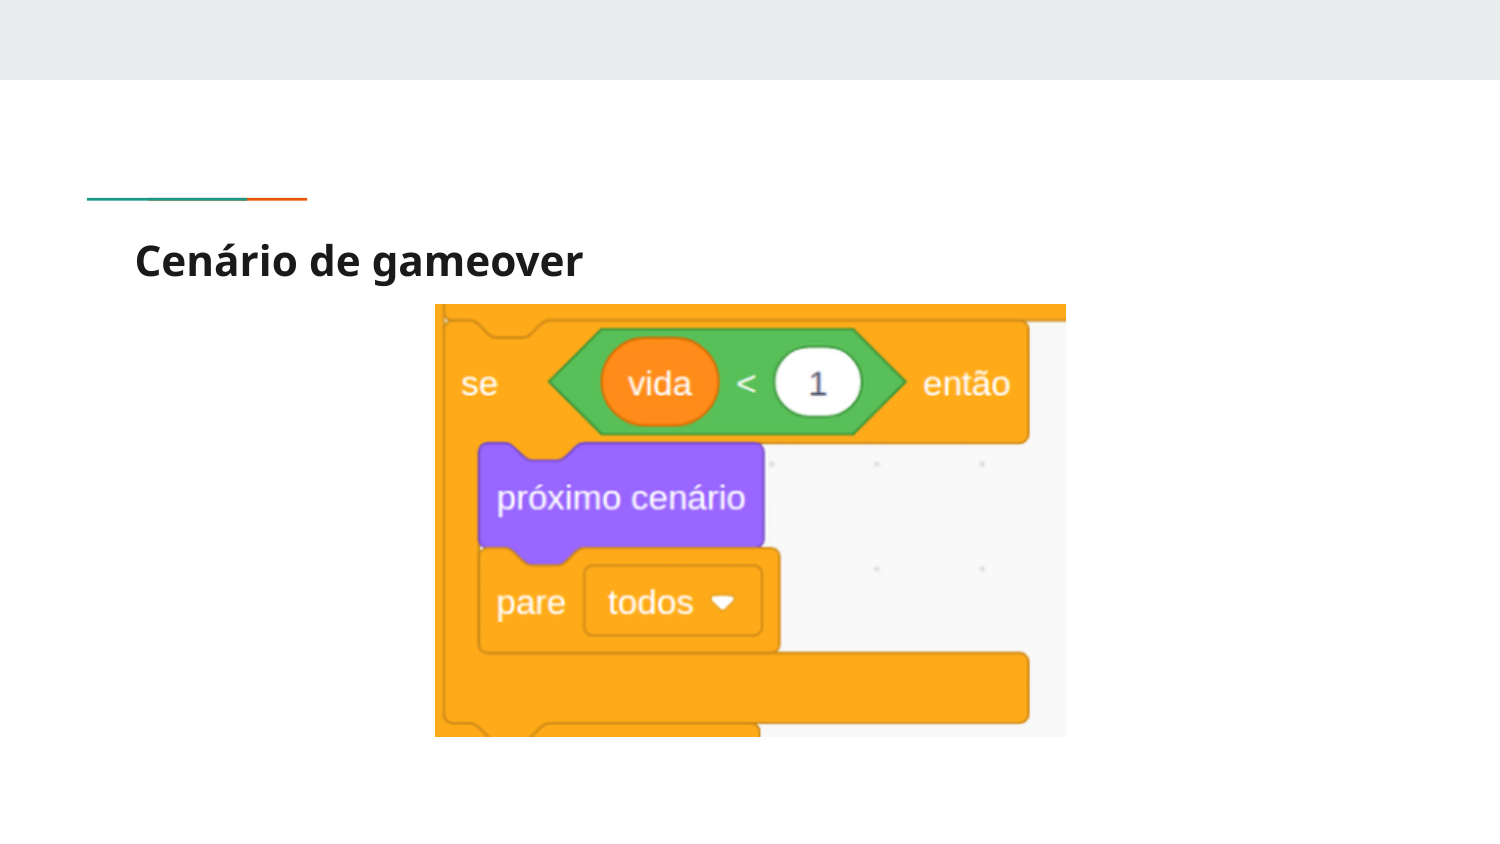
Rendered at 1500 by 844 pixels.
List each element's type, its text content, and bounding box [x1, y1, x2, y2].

title Cenário de gameover [119, 216, 1381, 305]
picture [435, 303, 1066, 738]
